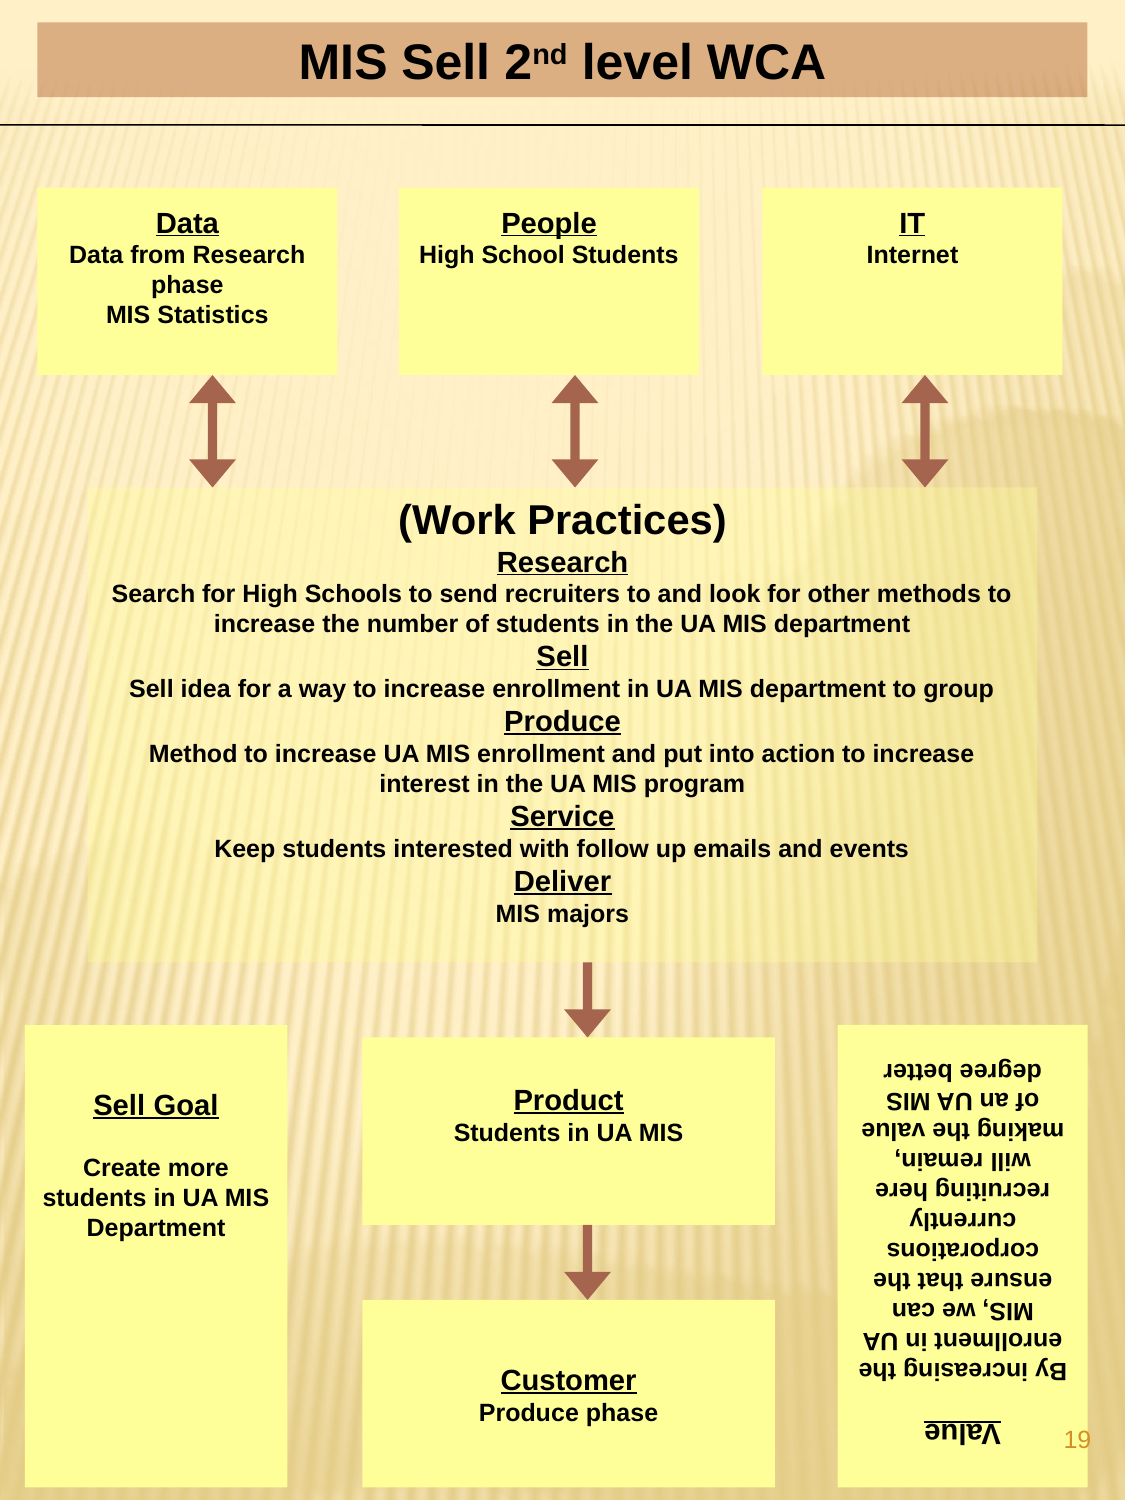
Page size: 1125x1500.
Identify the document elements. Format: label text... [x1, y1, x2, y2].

text_box IT Internet [762, 187, 1063, 375]
text_box (Work Practices) Research Search for High Schools to send recruiters to and look for other methods to increase the number of students in the UA MIS department Sell Sell idea for a way to increase enrollment in UA MIS department to group Produce Method to increase UA MIS enrollment and put into action to increase interest in the UA MIS program Service Keep students interested with follow up emails and events Deliver MIS majors [87, 487, 1038, 963]
slide_number 19 [1012, 1416, 1107, 1471]
text_box [564, 375, 586, 488]
text_box Sell Goal Create more students in UA MIS Department [24, 1025, 288, 1488]
text_box Customer Produce phase [362, 1299, 775, 1488]
text_box [577, 1224, 598, 1300]
text_box Data Data from Research phase MIS Statistics [37, 187, 338, 375]
text_box Value By increasing the enrollment in UA MIS, we can ensure that the corporations currently recruiting here will remain, making the value of an UA MIS degree better [837, 1024, 1088, 1488]
text_box [577, 962, 598, 1038]
text_box [202, 375, 223, 488]
text_box [914, 375, 936, 488]
text_box Product Students in UA MIS [362, 1037, 775, 1225]
text_box MIS Sell 2nd level WCA [37, 22, 1088, 98]
text_box People High School Students [399, 187, 700, 375]
